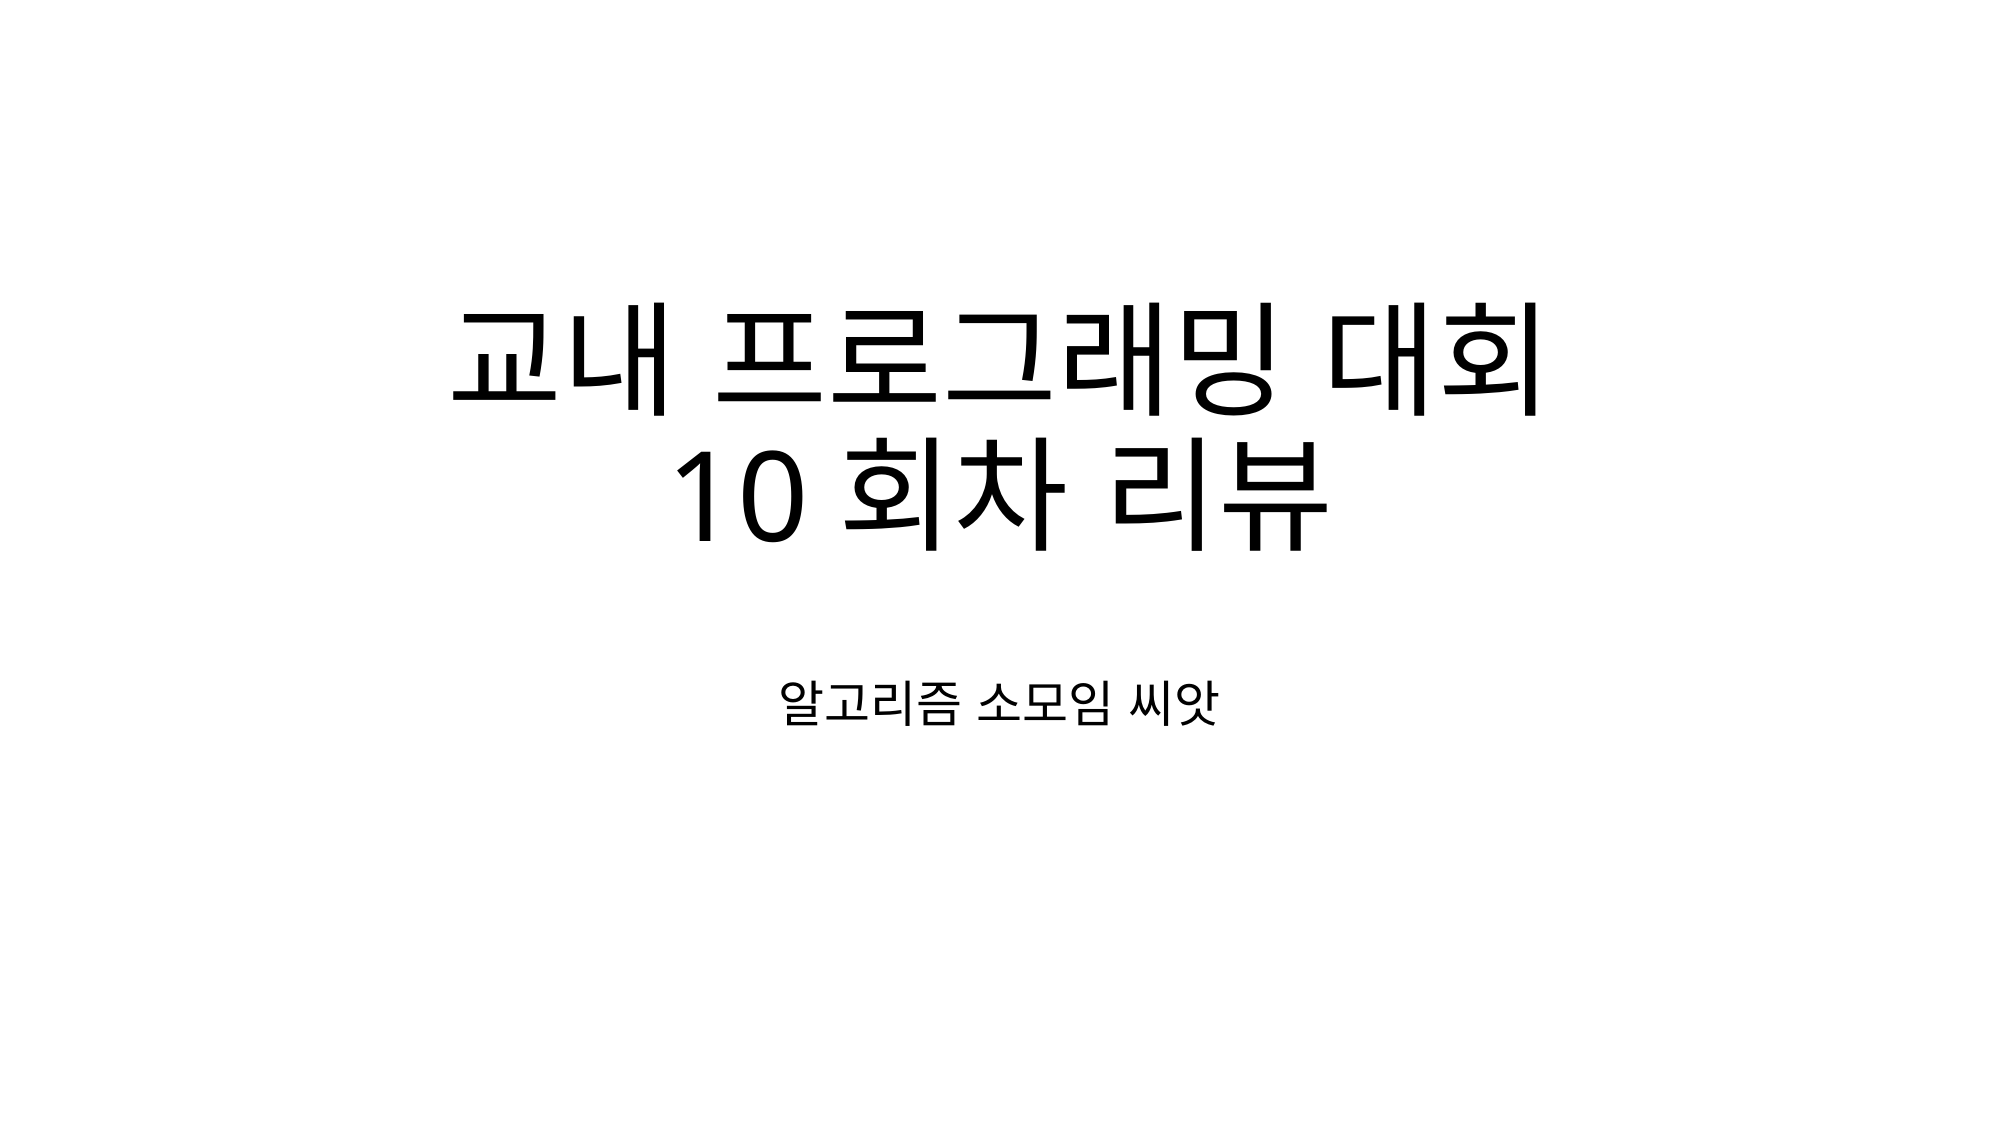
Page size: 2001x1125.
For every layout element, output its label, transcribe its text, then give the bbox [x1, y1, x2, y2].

title 교내 프로그래밍 대회 10회차 리뷰 [249, 184, 1750, 576]
subtitle 알고리즘 소모임 씨앗 [249, 590, 1750, 863]
